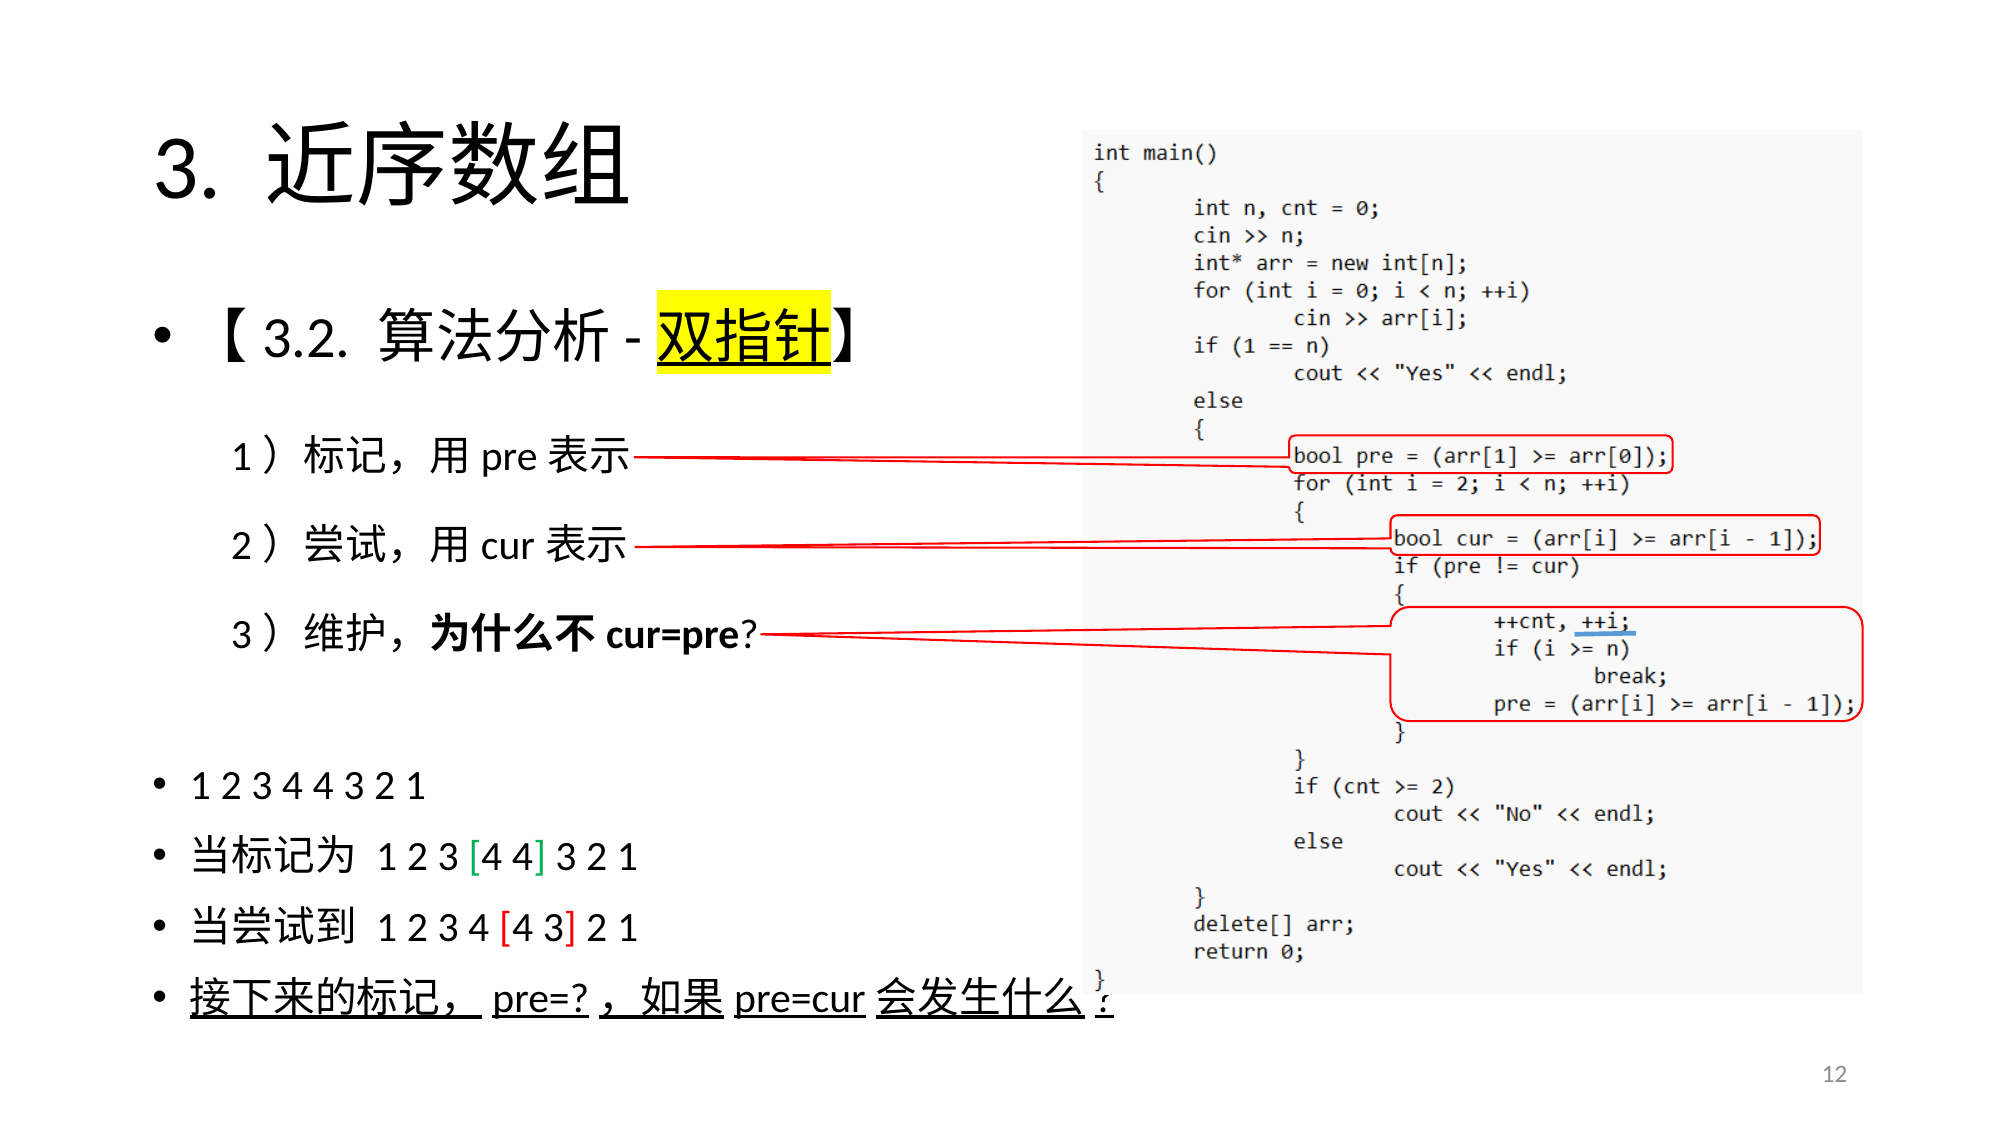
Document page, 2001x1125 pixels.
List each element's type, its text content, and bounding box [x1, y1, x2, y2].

text_box 2）尝试，用cur表示 [216, 510, 839, 576]
text_box [839, 456, 1082, 465]
list 【3.2. 算法分析-双指针】 1 2 3 4 4 3 2 1 当标记为 1 2 3 [4 4] 3 2 1 当尝试到 1 2 3 4 [4 3] 2 1 接下来的标记，pre=?，如果pre=cur会发生什么? [137, 299, 1863, 1068]
text_box [839, 629, 1082, 646]
slide_number 12 [1412, 1042, 1863, 1103]
text_box [839, 540, 1082, 549]
text_box 1）标记，用pre表示 [216, 421, 839, 487]
text_box 3）维护，为什么不cur=pre? [216, 599, 839, 665]
picture [1082, 130, 1863, 995]
title 3. 近序数组 [137, 59, 1863, 278]
